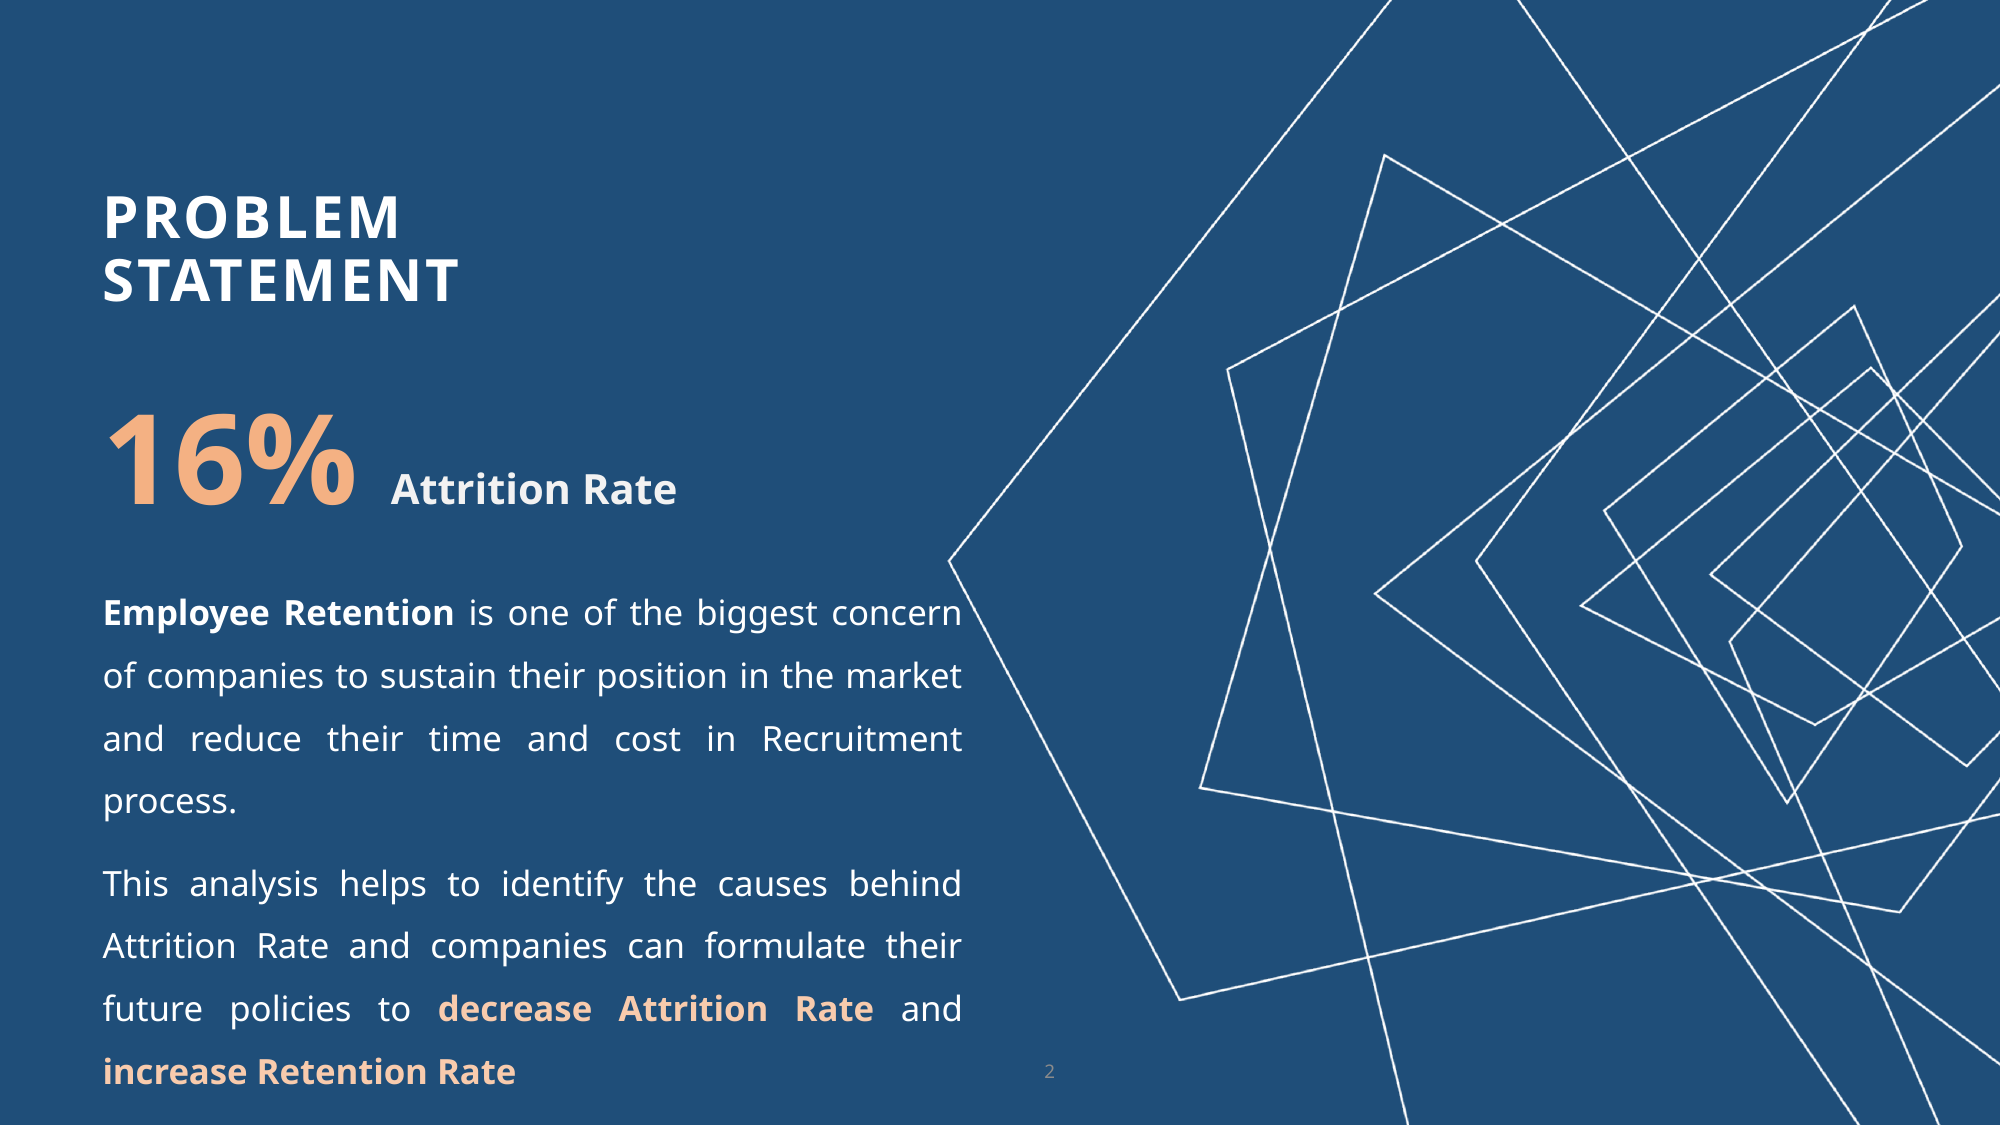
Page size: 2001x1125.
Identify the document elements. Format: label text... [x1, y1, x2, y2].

picture [900, 0, 2000, 1125]
list Employee Retention is one of the biggest concern of companies to sustain their position in the market and reduce their time and cost in Recruitment process. This analysis helps to identify the causes behind Attrition Rate and companies can formulate their future policies to decrease Attrition Rate and increase Retention Rate [87, 562, 979, 1103]
title PROBLEM STATEMENT [87, 103, 779, 322]
slide_number 2 [908, 1042, 1071, 1103]
text_box 16% Attrition Rate [87, 297, 714, 589]
